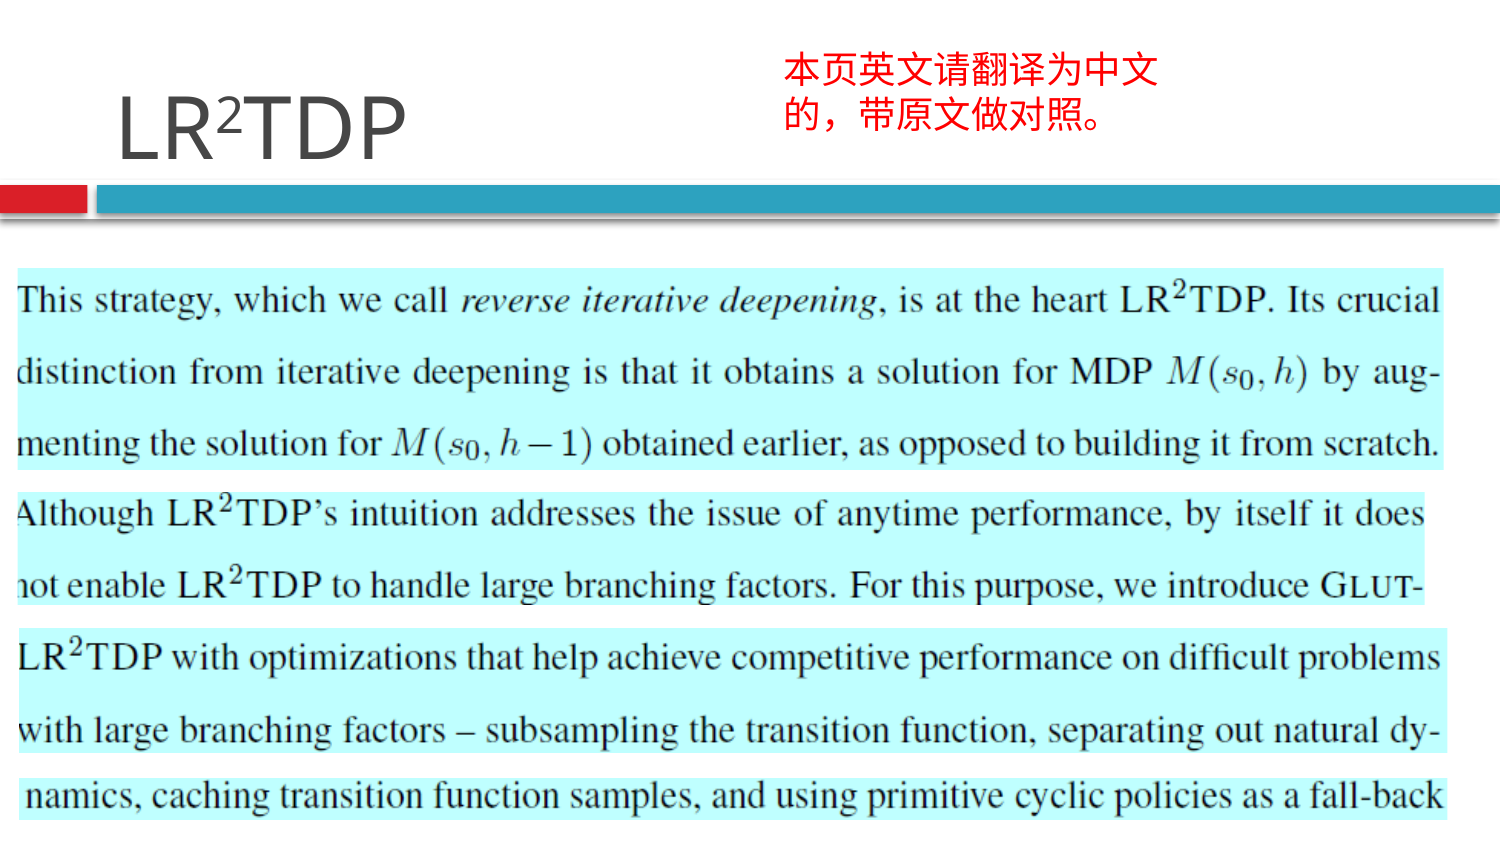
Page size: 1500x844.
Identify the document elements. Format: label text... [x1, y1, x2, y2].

picture [17, 267, 1444, 470]
title LR2TDP [99, 19, 1438, 185]
picture [17, 492, 1425, 606]
picture [18, 778, 1448, 820]
picture [18, 628, 1448, 753]
text_box 本页英文请翻译为中文的，带原文做对照。 [768, 38, 1242, 144]
